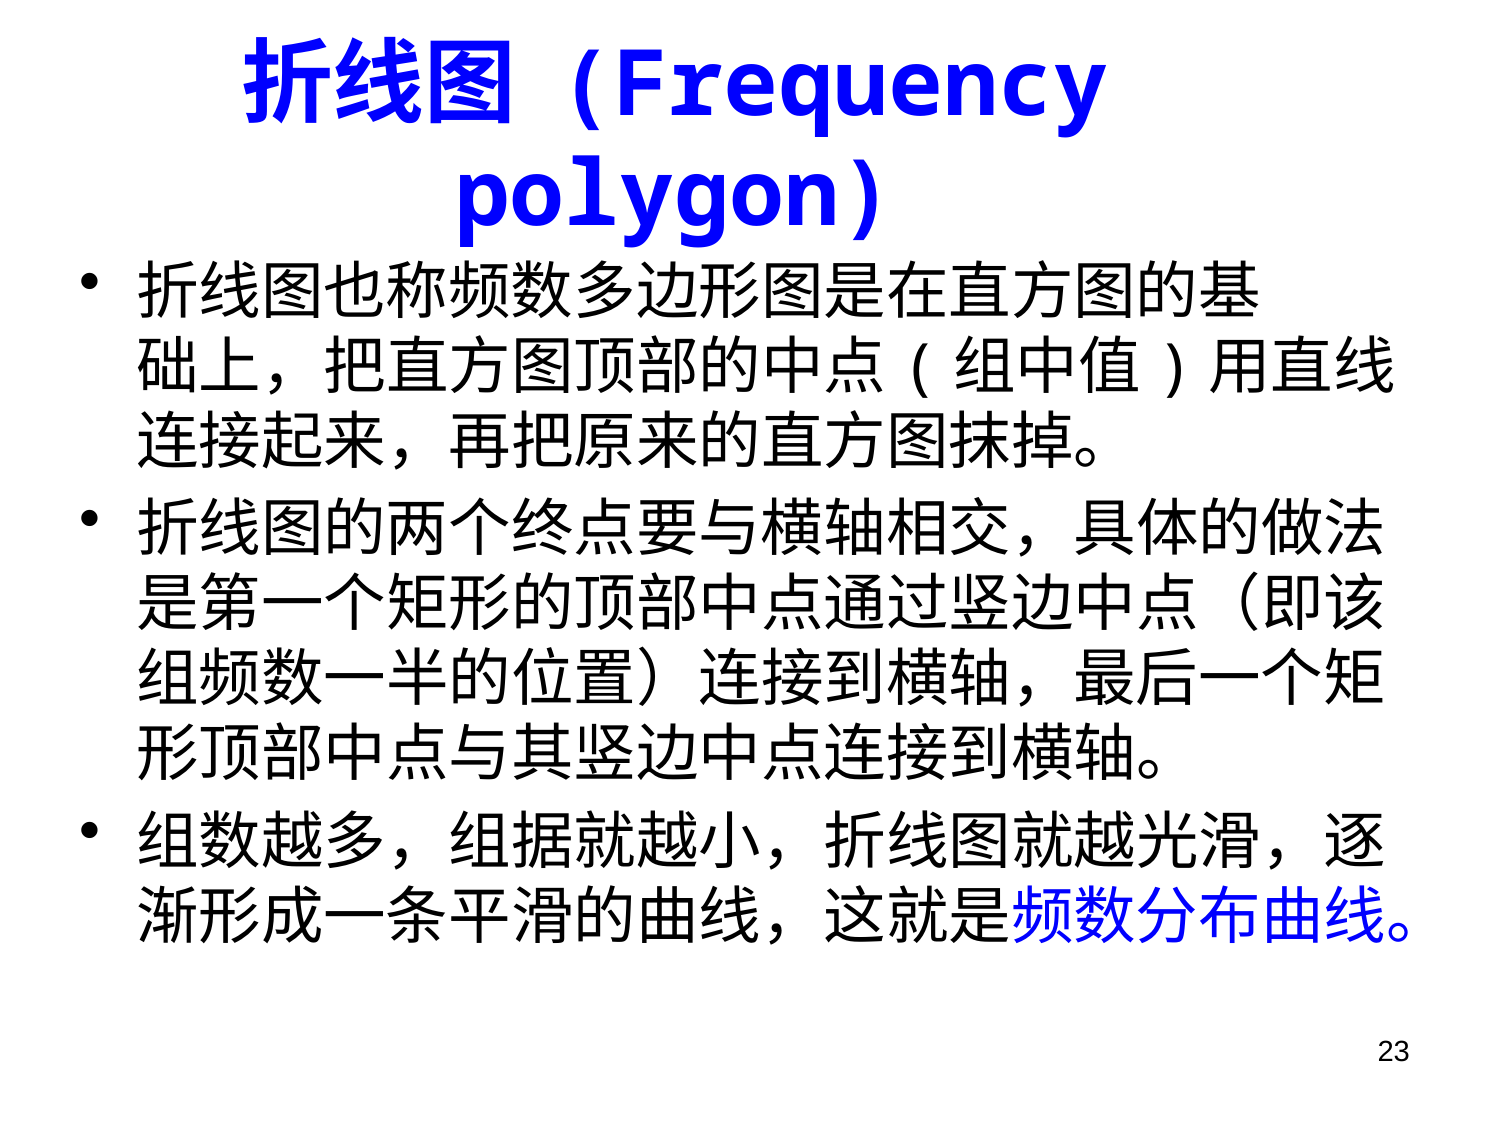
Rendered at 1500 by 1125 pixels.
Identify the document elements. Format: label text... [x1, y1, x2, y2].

title 折线图 (Frequency polygon) [0, 77, 1351, 191]
slide_number 23 [1074, 1024, 1426, 1103]
list 折线图也称频数多边形图是在直方图的基 础上，把直方图顶部的中点(组中值)用直线 连接起来，再把原来的直方图抹掉。 折线图的两个终点要与横轴相交，具体的做法是第一个矩形的顶部中点通过竖边中点（即该组频数一半的位置）连接到横轴，最后一个矩形顶部中点与其竖边中点连接到横轴。 组数越多，组据就越小，折线图就越光滑，逐渐形成一条平滑的曲线，这就是频数分布曲线。 [64, 243, 1416, 1054]
